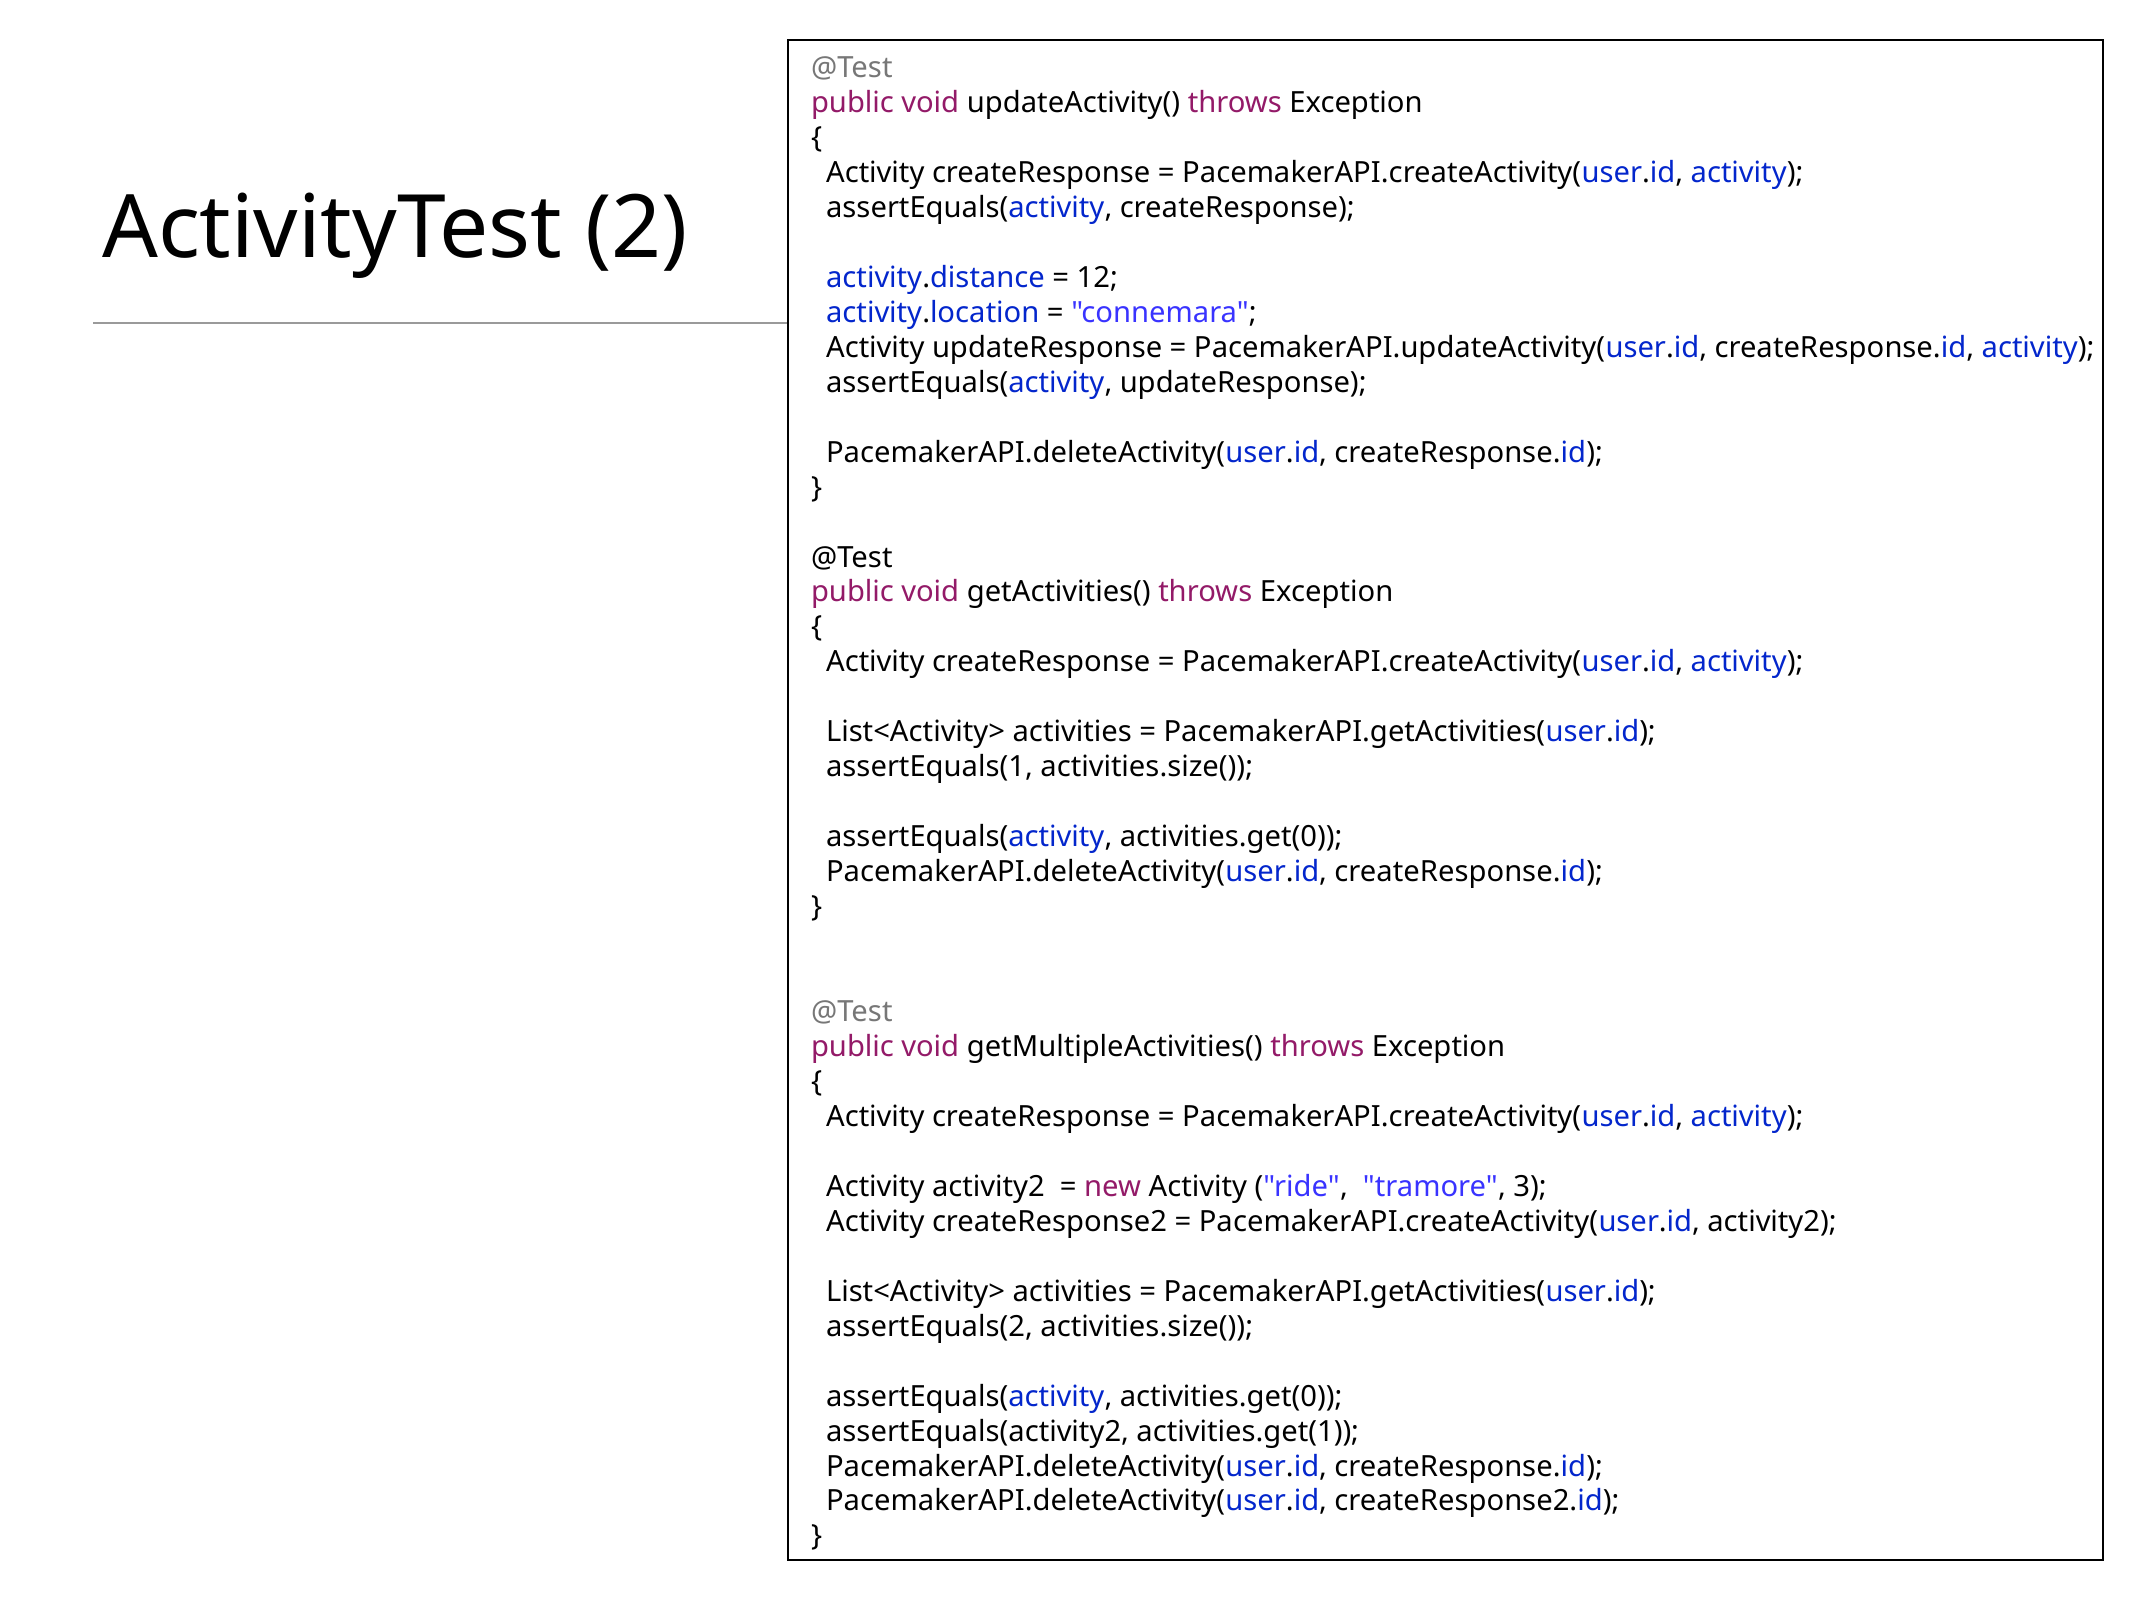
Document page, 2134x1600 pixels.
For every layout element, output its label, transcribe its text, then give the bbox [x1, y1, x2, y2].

title ActivityTest (2) [93, 53, 2041, 284]
text_box @Test public void updateActivity() throws Exception { Activity createResponse = PacemakerAPI.createActivity(user.id, activity); assertEquals(activity, createResponse); activity.distance = 12; activity.location = "connemara"; Activity updateResponse = PacemakerAPI.updateActivity(user.id, createResponse.id, activity); assertEquals(activity, updateResponse); PacemakerAPI.deleteActivity(user.id, createResponse.id); } @Test public void getActivities() throws Exception { Activity createResponse = PacemakerAPI.createActivity(user.id, activity); List<Activity> activities = PacemakerAPI.getActivities(user.id); assertEquals(1, activities.size()); assertEquals(activity, activities.get(0)); PacemakerAPI.deleteActivity(user.id, createResponse.id); } @Test public void getMultipleActivities() throws Exception { Activity createResponse = PacemakerAPI.createActivity(user.id, activity); Activity activity2 = new Activity ("ride", "tramore", 3); Activity createResponse2 = PacemakerAPI.createActivity(user.id, activity2); List<Activity> activities = PacemakerAPI.getActivities(user.id); assertEquals(2, activities.size()); assertEquals(activity, activities.get(0)); assertEquals(activity2, activities.get(1)); PacemakerAPI.deleteActivity(user.id, createResponse.id); PacemakerAPI.deleteActivity(user.id, createResponse2.id); } [789, 40, 2101, 1560]
text_box [118, 79, 2065, 309]
